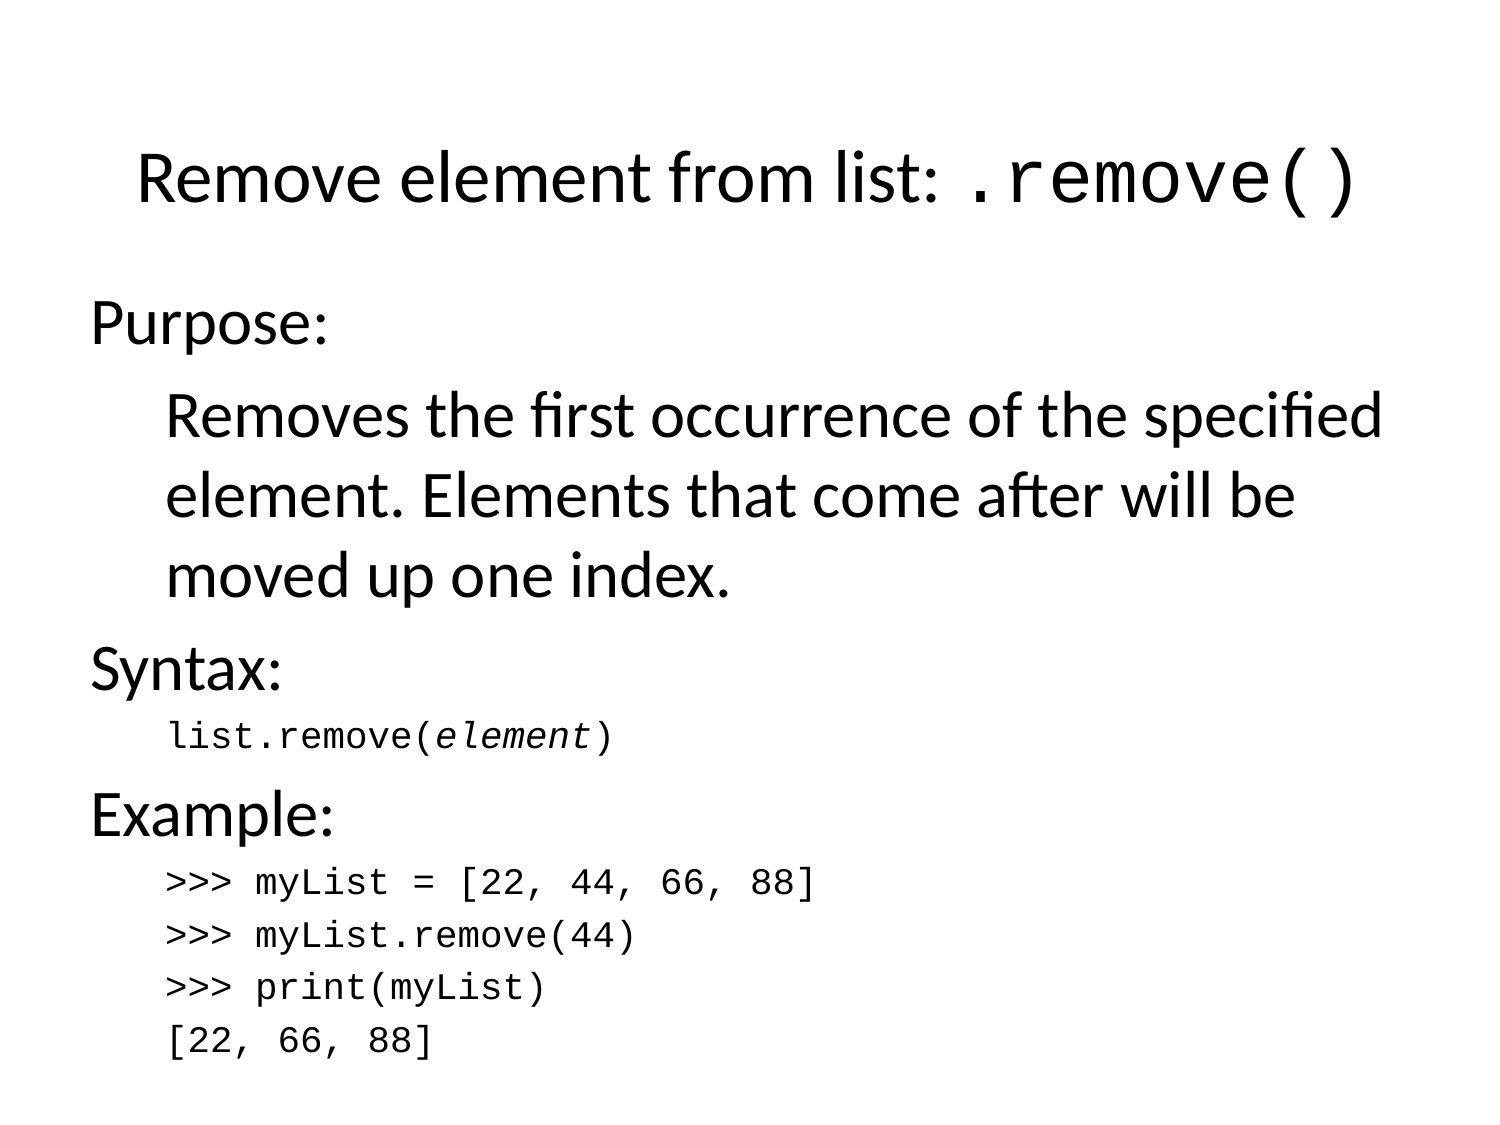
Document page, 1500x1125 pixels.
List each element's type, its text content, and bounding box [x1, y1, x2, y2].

title Remove element from list: .remove() [75, 45, 1425, 233]
list Purpose: Removes the first occurrence of the specified element. Elements that come after will be moved up one index. Syntax: list.remove(element) Example: >>> myList = [22, 44, 66, 88] >>> myList.remove(44) >>> print(myList) [22, 66, 88] [75, 262, 1425, 1005]
